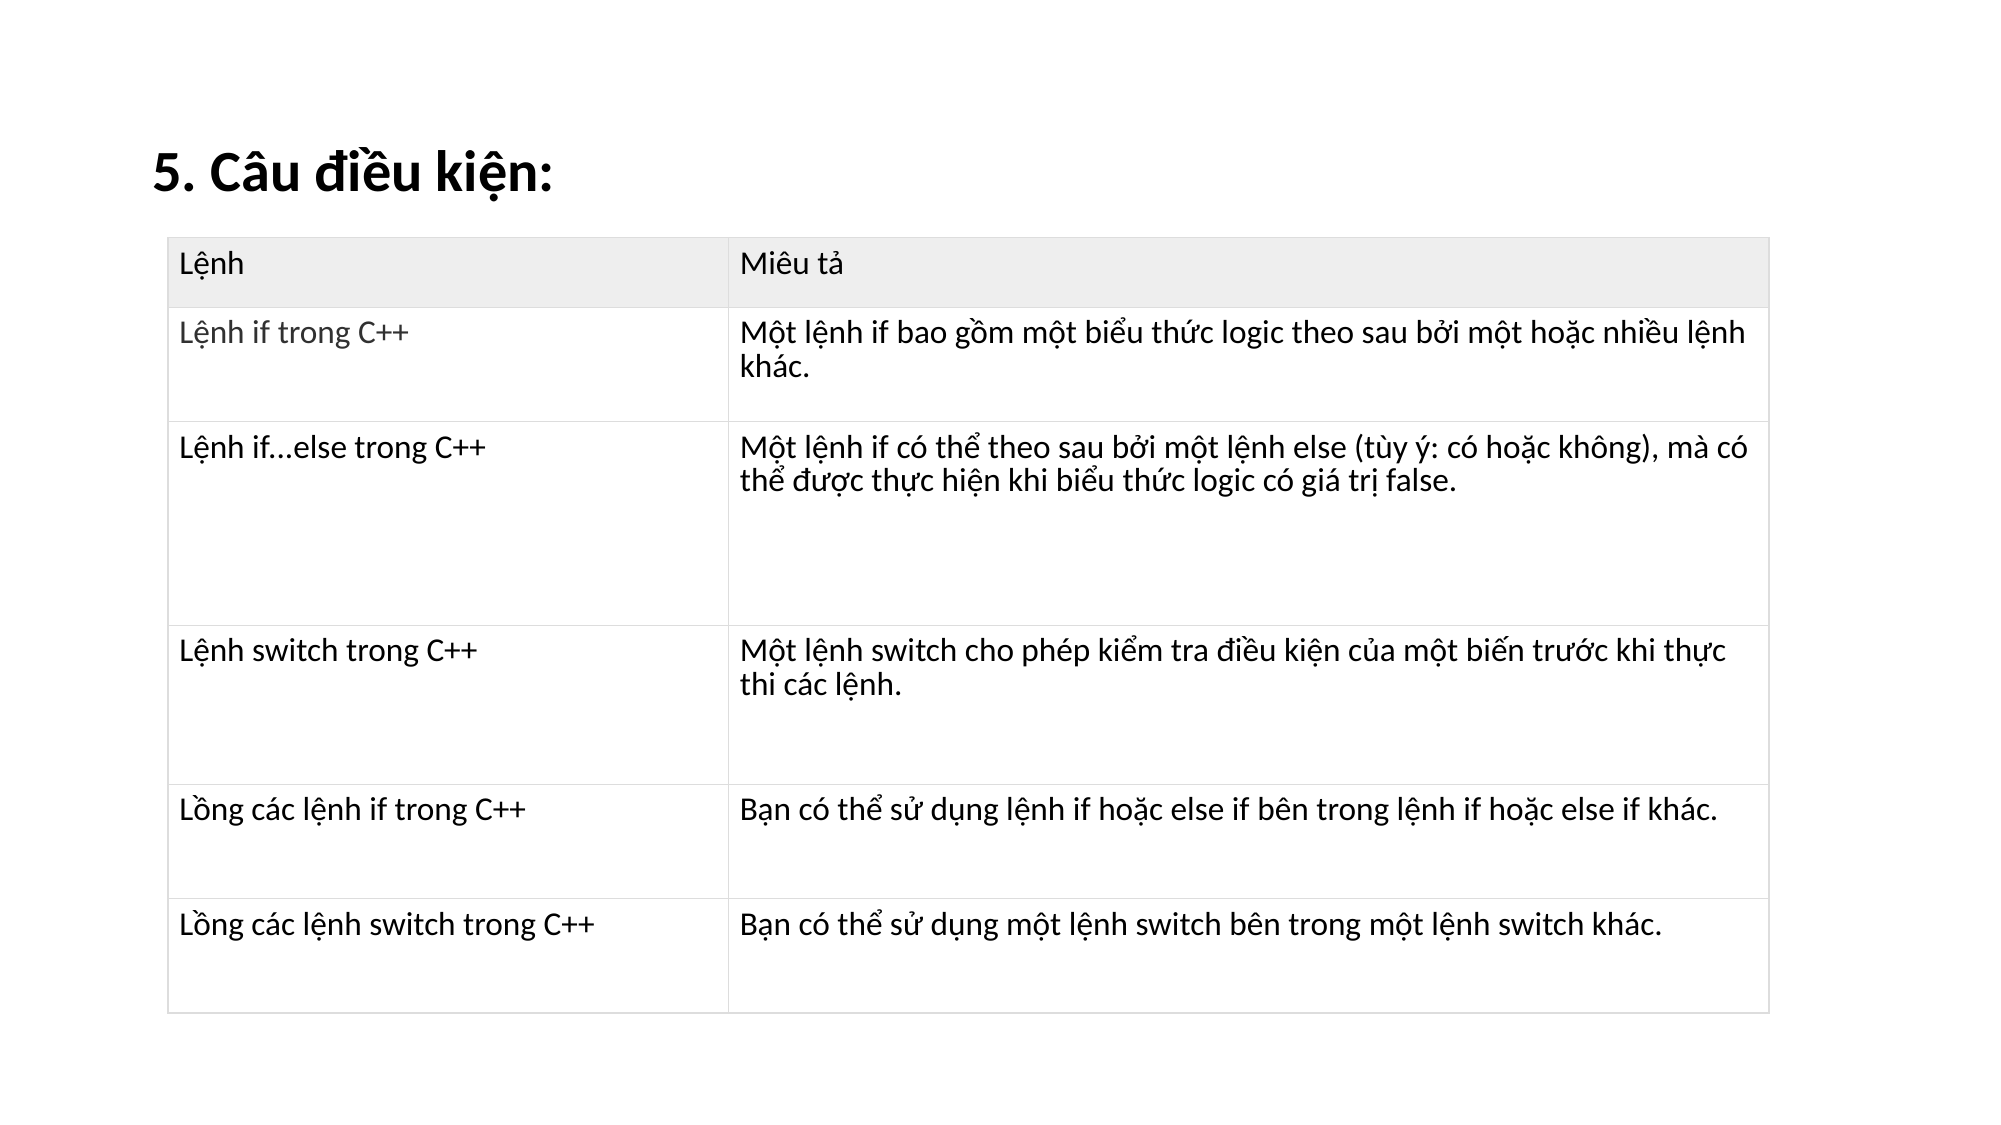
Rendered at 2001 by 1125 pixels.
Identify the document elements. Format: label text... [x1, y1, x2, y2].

table_cell Một lệnh if bao gồm một biểu thức logic theo sau bởi một hoặc nhiều lệnh khác. [729, 308, 1768, 421]
table_cell Bạn có thể sử dụng một lệnh switch bên trong một lệnh switch khác. [729, 899, 1768, 1012]
table_cell Một lệnh switch cho phép kiểm tra điều kiện của một biến trước khi thực thi các lệnh. [729, 626, 1768, 784]
table_cell Lệnh if trong C++ [169, 308, 728, 421]
table_header Miêu tả [729, 238, 1768, 307]
list 5. Câu điều kiện: [137, 133, 1863, 1014]
table_header Lệnh [169, 238, 728, 307]
table_cell Lệnh if...else trong C++ [169, 422, 728, 625]
table_cell Lồng các lệnh switch trong C++ [169, 899, 728, 1012]
table_cell Một lệnh if có thể theo sau bởi một lệnh else (tùy ý: có hoặc không), mà có thể được thực hiện khi biểu thức logic có giá trị false. [729, 422, 1768, 625]
table_cell Bạn có thể sử dụng lệnh if hoặc else if bên trong lệnh if hoặc else if khác. [729, 785, 1768, 898]
table_cell Lệnh switch trong C++ [169, 626, 728, 784]
table_cell Lồng các lệnh if trong C++ [169, 785, 728, 898]
